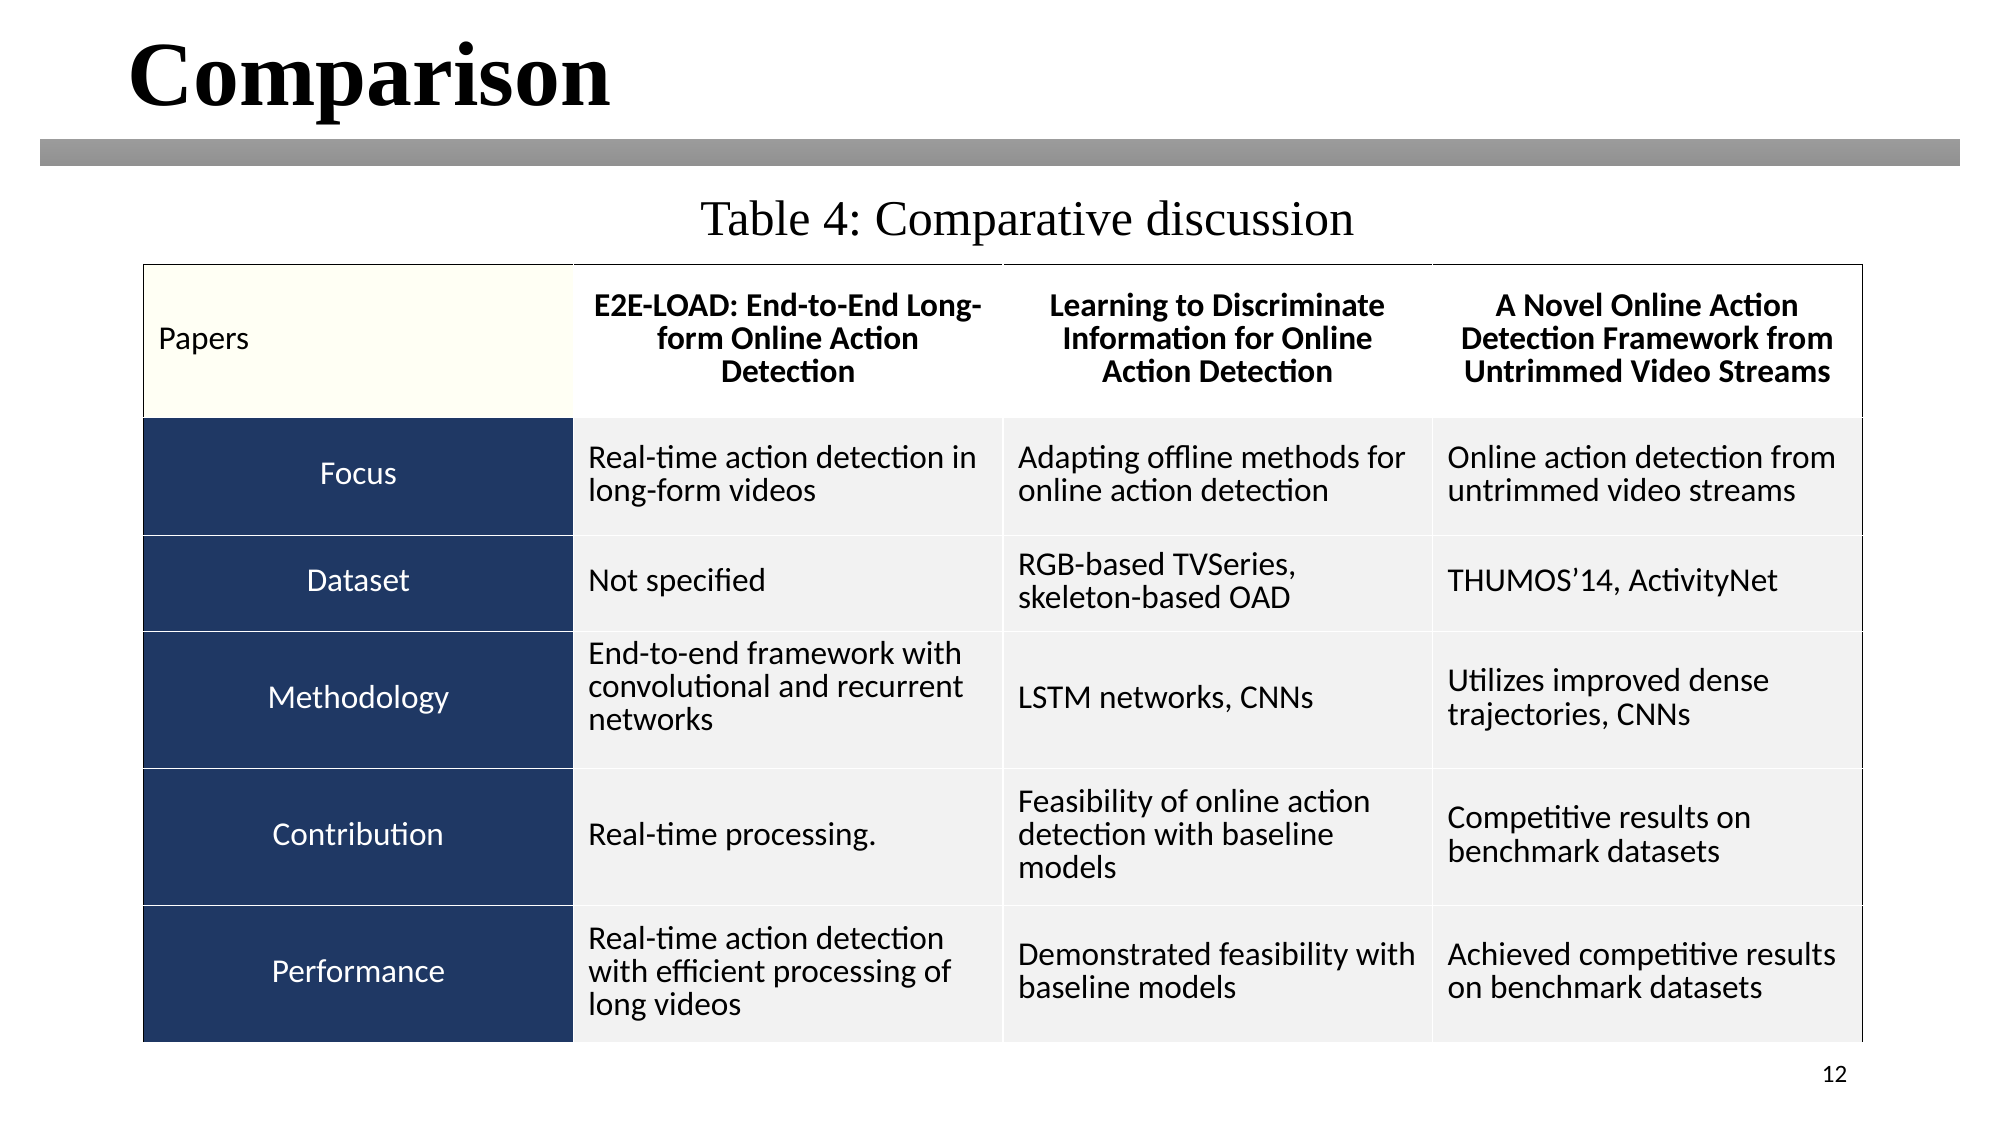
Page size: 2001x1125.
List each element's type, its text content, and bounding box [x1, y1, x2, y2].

table_cell LSTM networks, CNNs [1004, 632, 1432, 768]
slide_number 12 [1412, 1043, 1863, 1103]
table_cell Competitive results on benchmark datasets [1433, 769, 1862, 905]
table_cell Adapting offline methods for online action detection [1004, 418, 1432, 535]
table_cell Online action detection from untrimmed video streams [1433, 418, 1862, 535]
table_cell Real-time action detection in long-form videos [574, 418, 1002, 535]
table_cell Dataset [144, 536, 573, 631]
table_header Papers [144, 265, 573, 417]
table_header E2E-LOAD: End-to-End Long-form Online Action Detection [574, 265, 1002, 417]
table_cell Real-time processing. [574, 769, 1002, 905]
table_cell Demonstrated feasibility with baseline models [1004, 906, 1432, 1042]
table_cell Performance [144, 906, 573, 1042]
table_cell THUMOS’14, ActivityNet [1433, 536, 1862, 631]
text_box Table 4: Comparative discussion [685, 177, 1413, 253]
text_box Comparison [112, 19, 1161, 138]
table_cell Feasibility of online action detection with baseline models [1004, 769, 1432, 905]
table_header A Novel Online Action Detection Framework from Untrimmed Video Streams [1433, 265, 1862, 417]
table_cell Utilizes improved dense trajectories, CNNs [1433, 632, 1862, 768]
table_cell Achieved competitive results on benchmark datasets [1433, 906, 1862, 1042]
table_cell Not specified [574, 536, 1002, 631]
text_box [39, 138, 1961, 167]
table_header Learning to Discriminate Information for Online Action Detection [1004, 265, 1432, 417]
table_cell Methodology [144, 632, 573, 768]
table_cell RGB-based TVSeries, skeleton-based OAD [1004, 536, 1432, 631]
table_cell Real-time action detection with efficient processing of long videos [574, 906, 1002, 1042]
table_cell End-to-end framework with convolutional and recurrent networks [574, 632, 1002, 768]
table_cell Focus [144, 418, 573, 535]
table_cell Contribution [144, 769, 573, 905]
